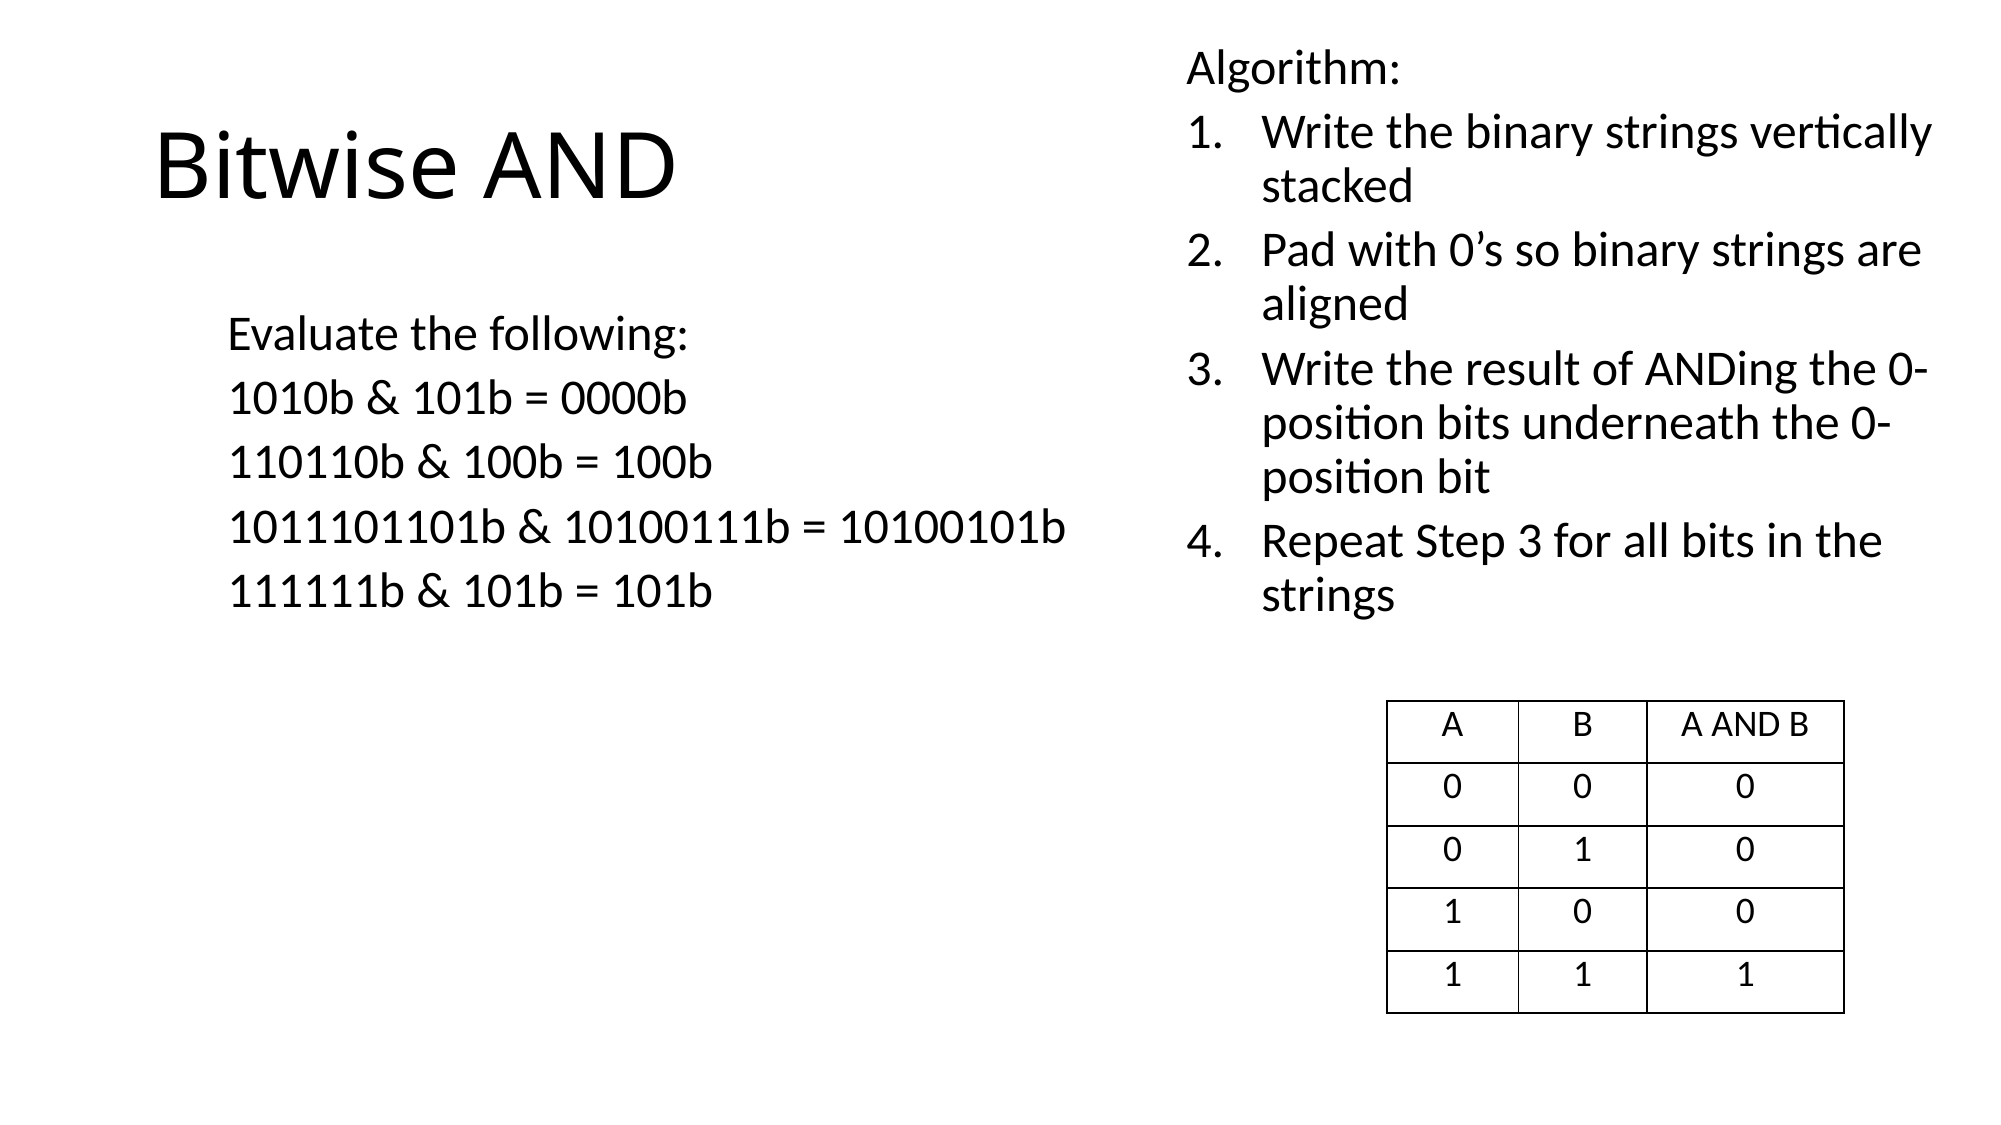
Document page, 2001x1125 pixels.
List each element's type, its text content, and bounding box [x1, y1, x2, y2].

table_cell 0 [1388, 827, 1518, 887]
table_cell 0 [1648, 764, 1843, 825]
table_cell 1 [1648, 952, 1843, 1012]
table_cell 1 [1388, 889, 1518, 950]
table_cell 0 [1519, 764, 1646, 825]
table_cell 0 [1519, 889, 1646, 950]
table_header A AND B [1648, 702, 1843, 762]
table_header A [1388, 702, 1518, 762]
table_cell 0 [1648, 827, 1843, 887]
list Evaluate the following: 1010b & 101b = 0000b 110110b & 100b = 100b 1011101101b & 10100111b = 10100101b 111111b & 101b = 101b [137, 299, 1245, 1014]
table_cell 1 [1519, 952, 1646, 1012]
table_cell 0 [1388, 764, 1518, 825]
table_cell 1 [1388, 952, 1518, 1012]
table_cell 0 [1648, 889, 1843, 950]
title Bitwise AND [137, 59, 1096, 278]
text_box Algorithm: Write the binary strings vertically stacked Pad with 0’s so binary strings are aligned Write the result of ANDing the 0-position bits underneath the 0-position bit Repeat Step 3 for all bits in the strings [1096, 33, 1957, 748]
table_header B [1519, 702, 1646, 762]
table_cell 1 [1519, 827, 1646, 887]
